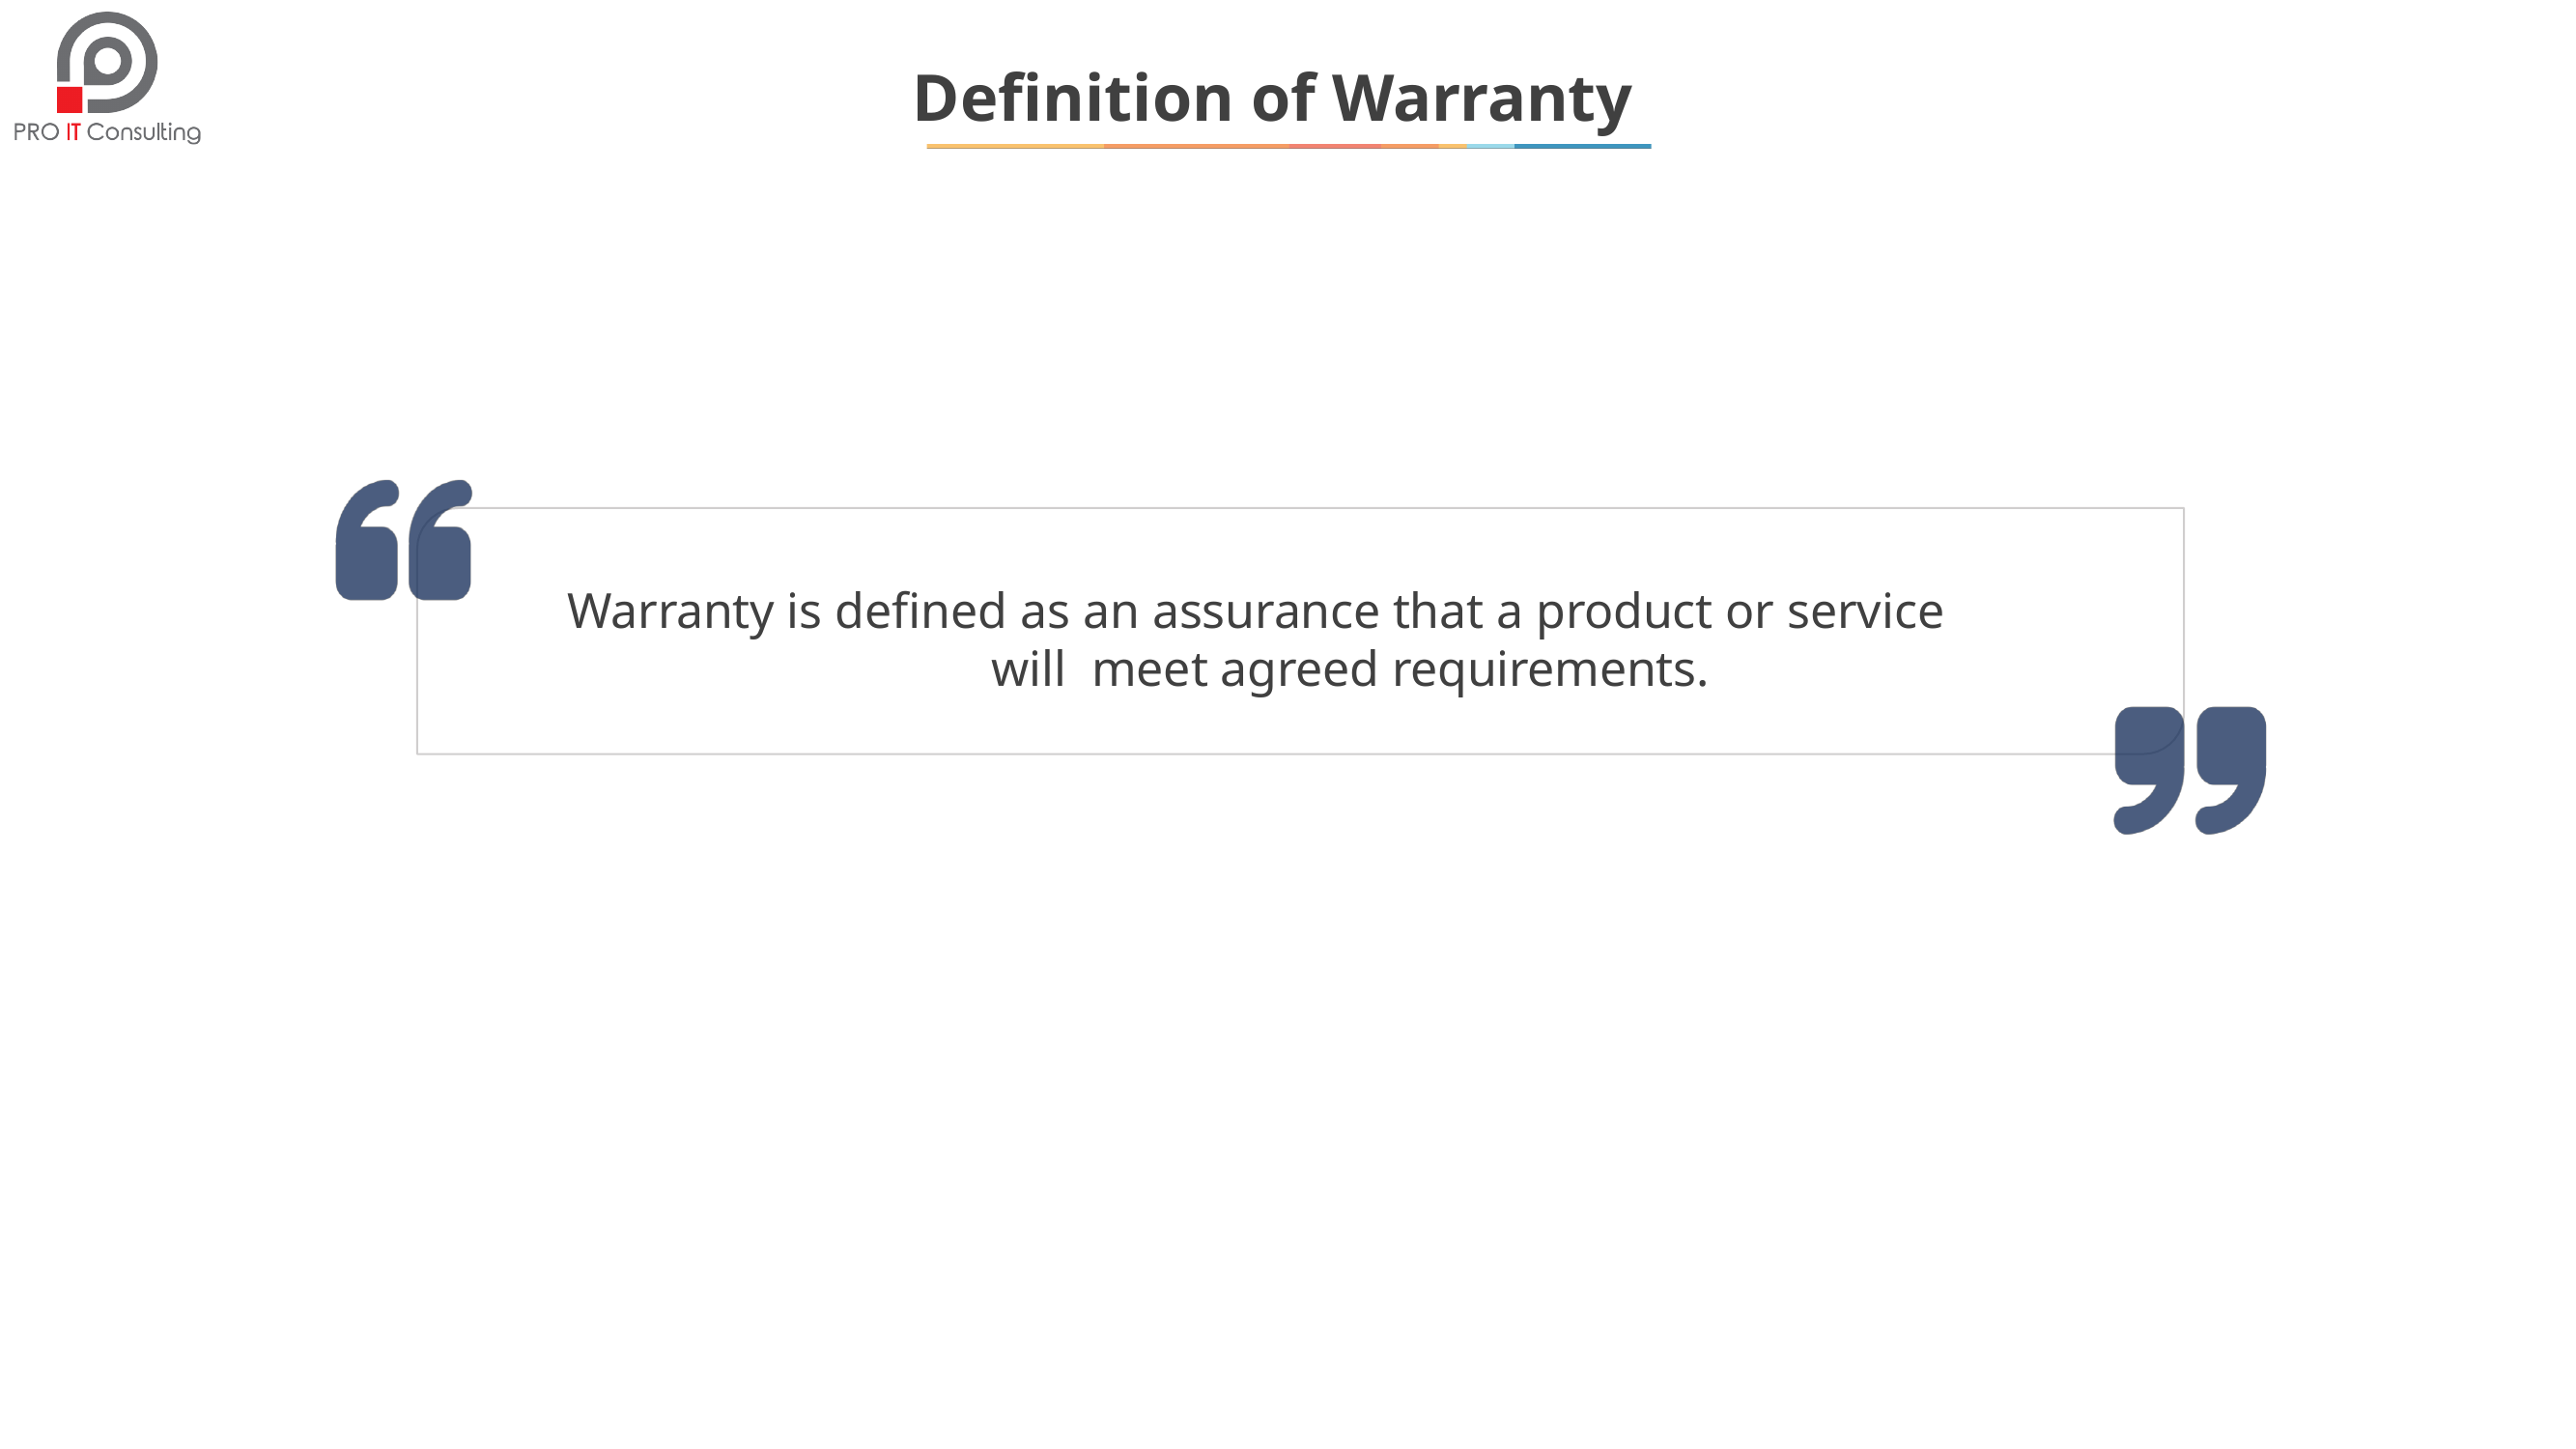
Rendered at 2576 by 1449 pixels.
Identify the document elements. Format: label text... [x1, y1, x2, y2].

text_box [416, 507, 2185, 754]
picture [1, 0, 214, 157]
text_box [926, 126, 1652, 167]
text_box [2098, 695, 2274, 859]
title Definition of Warranty [910, 54, 1667, 299]
text_box Warranty is defined as an assurance that a product or service will meet agreed requirements. [565, 577, 2032, 696]
text_box [326, 463, 482, 609]
